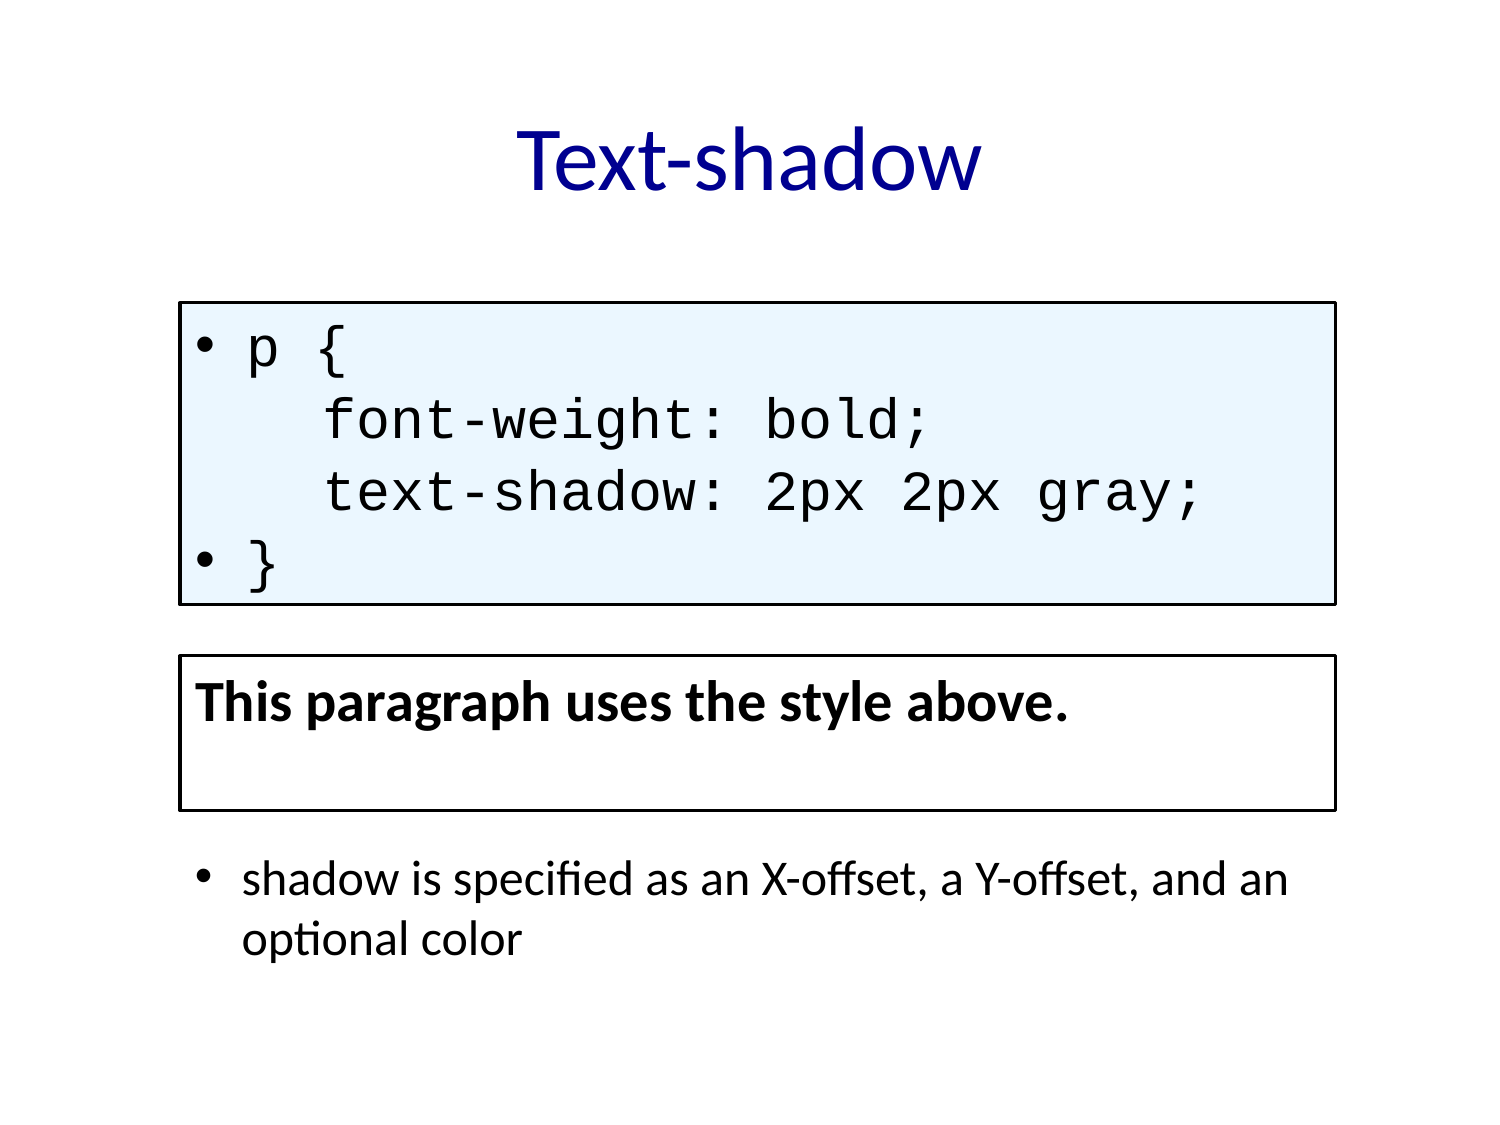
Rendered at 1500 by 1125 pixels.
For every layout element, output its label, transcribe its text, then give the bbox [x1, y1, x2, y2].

text_box shadow is specified as an X-offset, a Y-offset, and an optional color [179, 838, 1393, 973]
title Text-shadow [75, 72, 1425, 236]
list p { font-weight: bold; text-shadow: 2px 2px gray; } [180, 302, 1336, 605]
text_box This paragraph uses the style above. [180, 655, 1336, 811]
